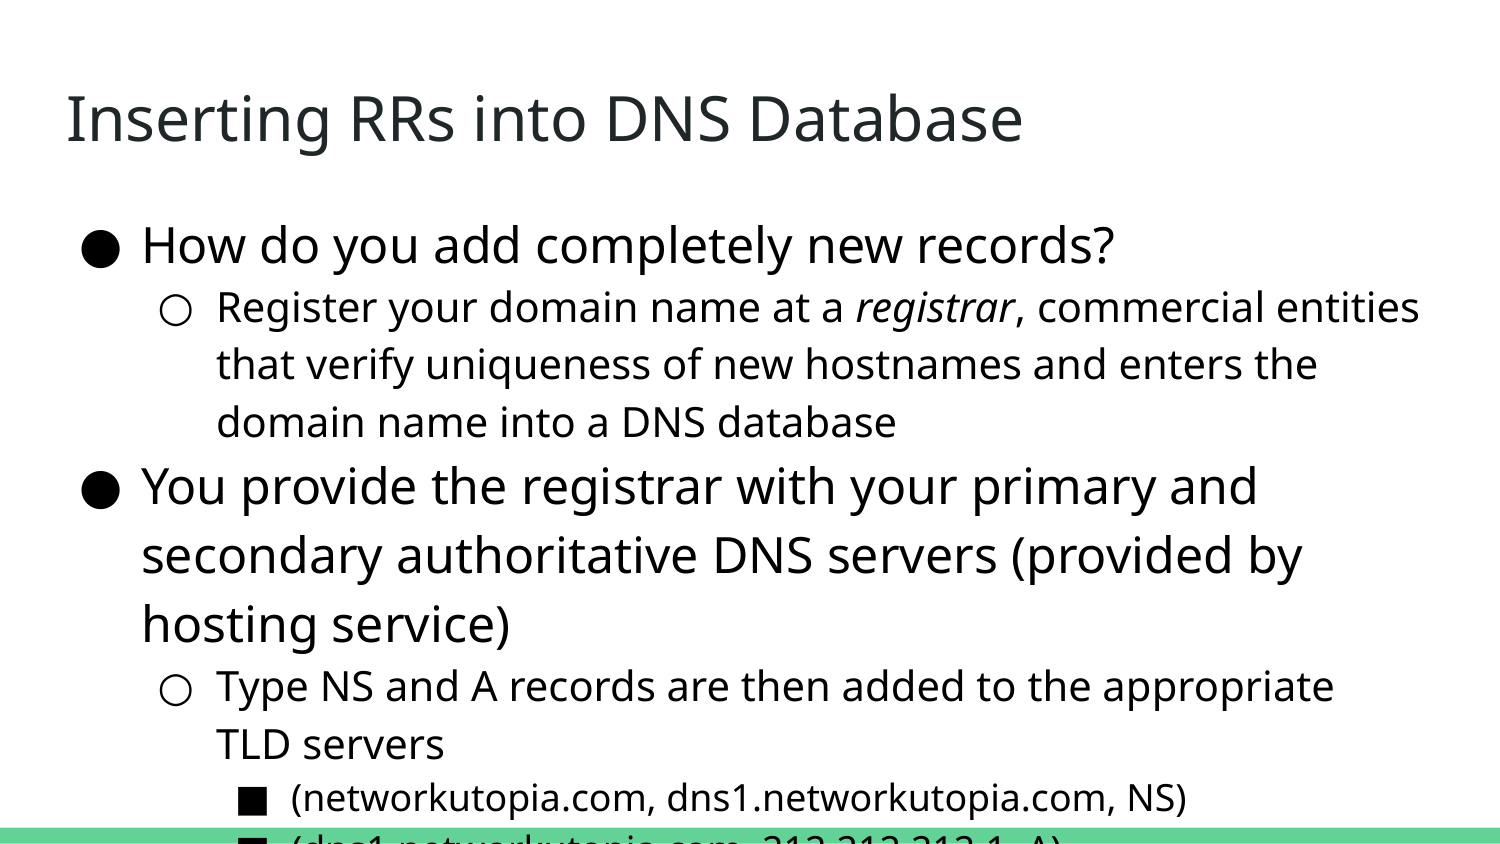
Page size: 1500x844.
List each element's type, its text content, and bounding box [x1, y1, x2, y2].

list How do you add completely new records? Register your domain name at a registrar, commercial entities that verify uniqueness of new hostnames and enters the domain name into a DNS database You provide the registrar with your primary and secondary authoritative DNS servers (provided by hosting service) Type NS and A records are then added to the appropriate TLD servers (networkutopia.com, dns1.networkutopia.com, NS) (dns1.networkutopia.com, 212.212.212.1, A) [51, 189, 1449, 750]
title Inserting RRs into DNS Database [51, 64, 1449, 167]
